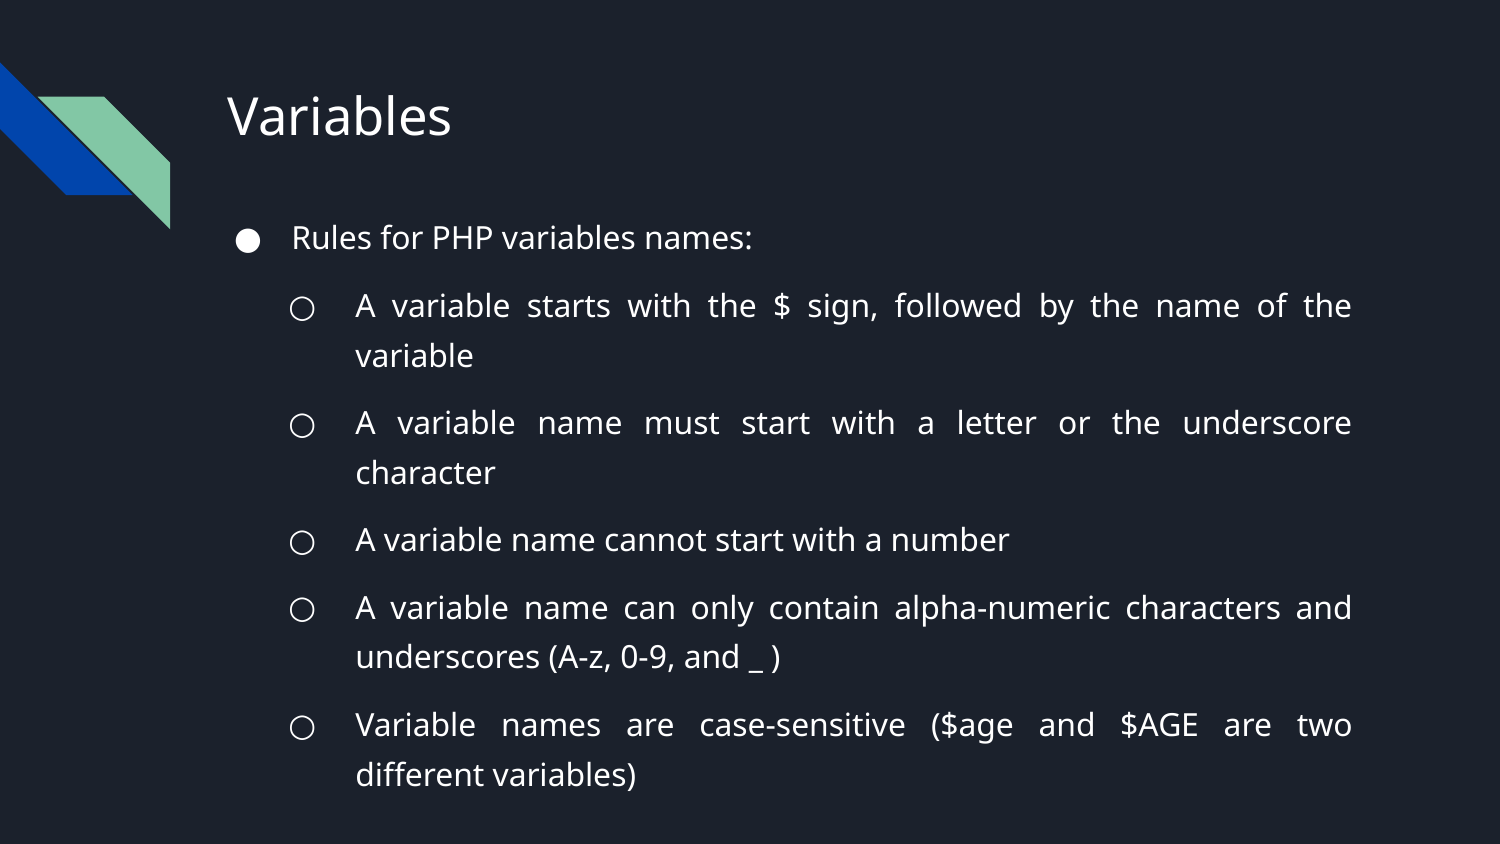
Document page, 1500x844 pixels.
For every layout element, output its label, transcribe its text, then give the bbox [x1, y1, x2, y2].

title Variables [212, 64, 1368, 167]
list Rules for PHP variables names: A variable starts with the $ sign, followed by the name of the variable A variable name must start with a letter or the underscore character A variable name cannot start with a number A variable name can only contain alpha-numeric characters and underscores (A-z, 0-9, and _ ) Variable names are case-sensitive ($age and $AGE are two different variables) [212, 194, 1368, 816]
